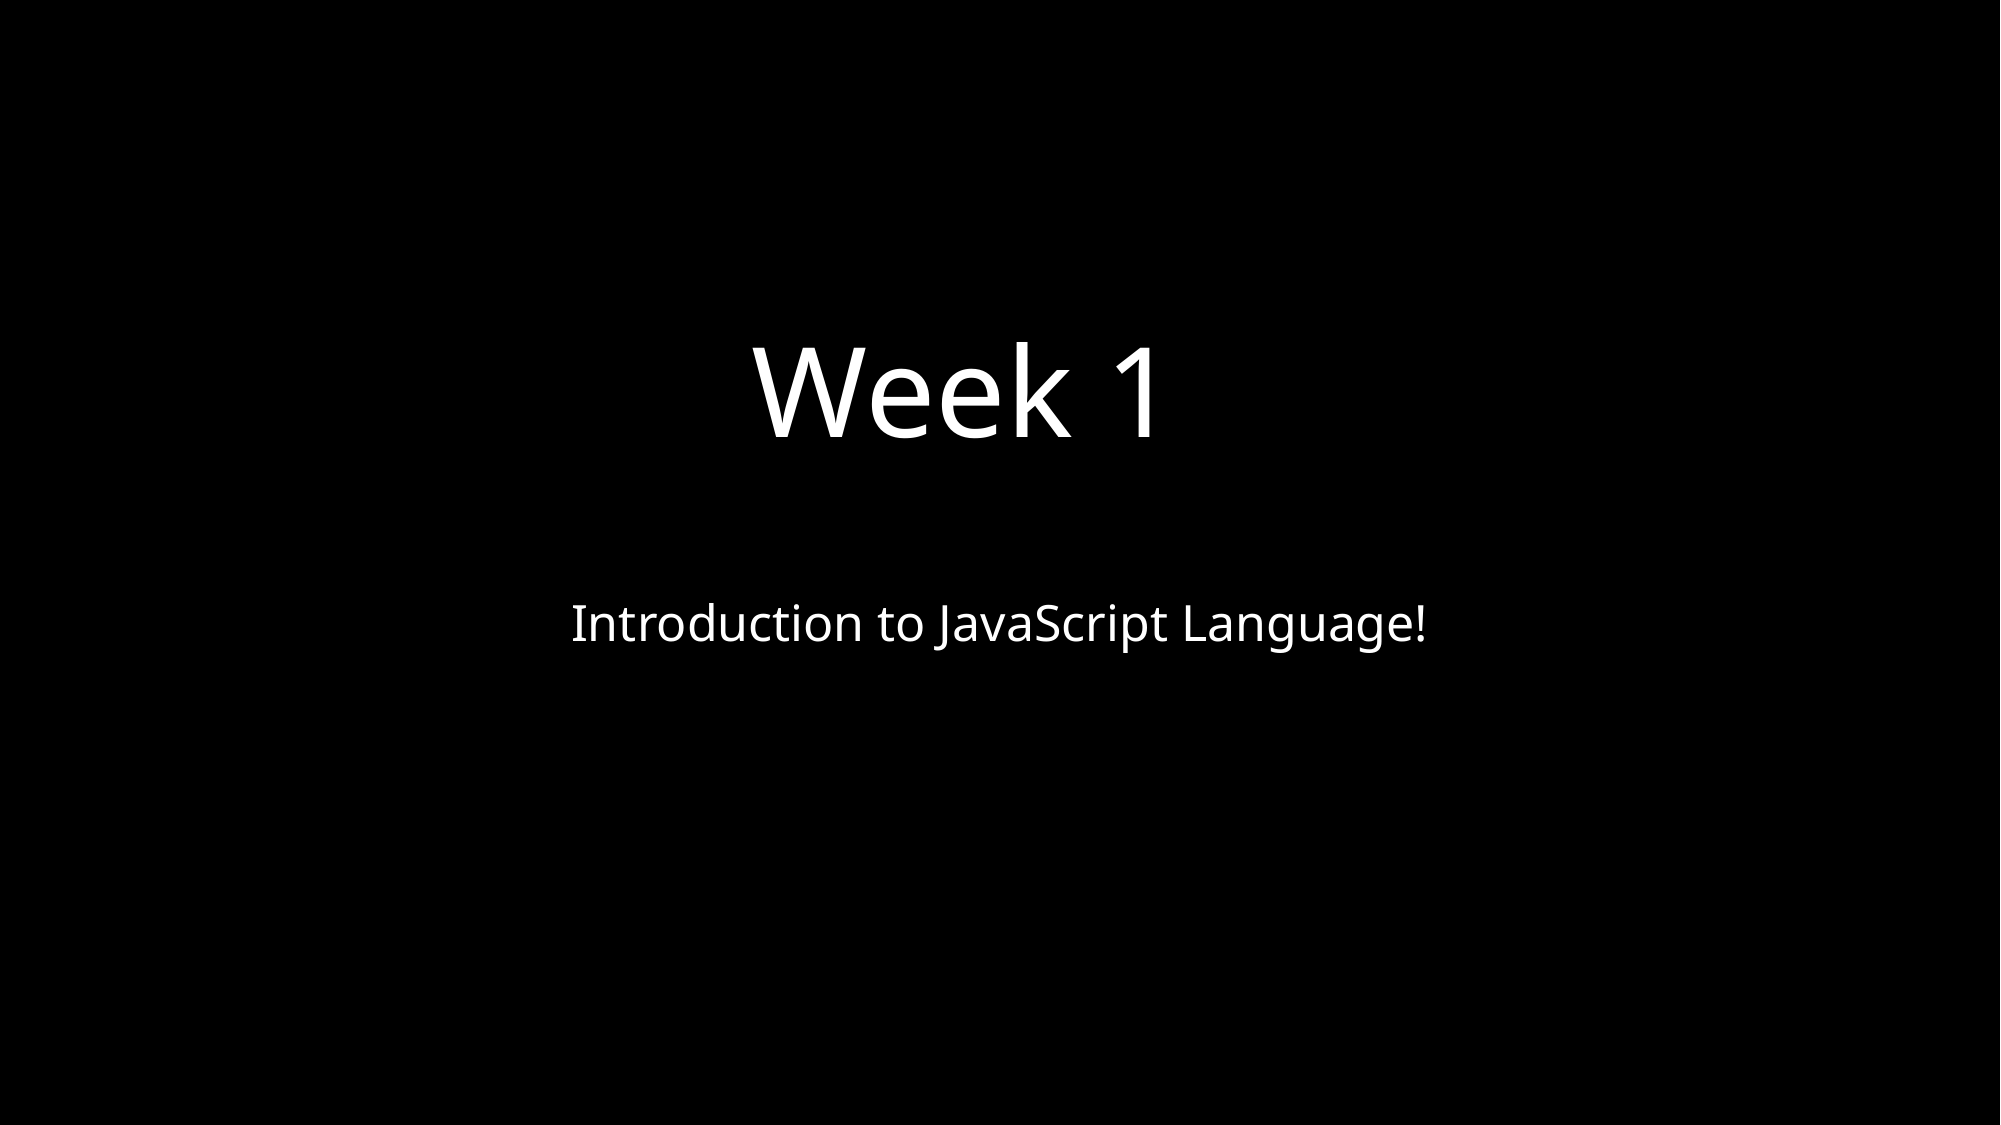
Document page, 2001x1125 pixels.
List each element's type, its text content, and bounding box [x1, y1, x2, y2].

subtitle Introduction to JavaScript Language! [249, 590, 1750, 863]
title Week 1 [230, 80, 1731, 473]
